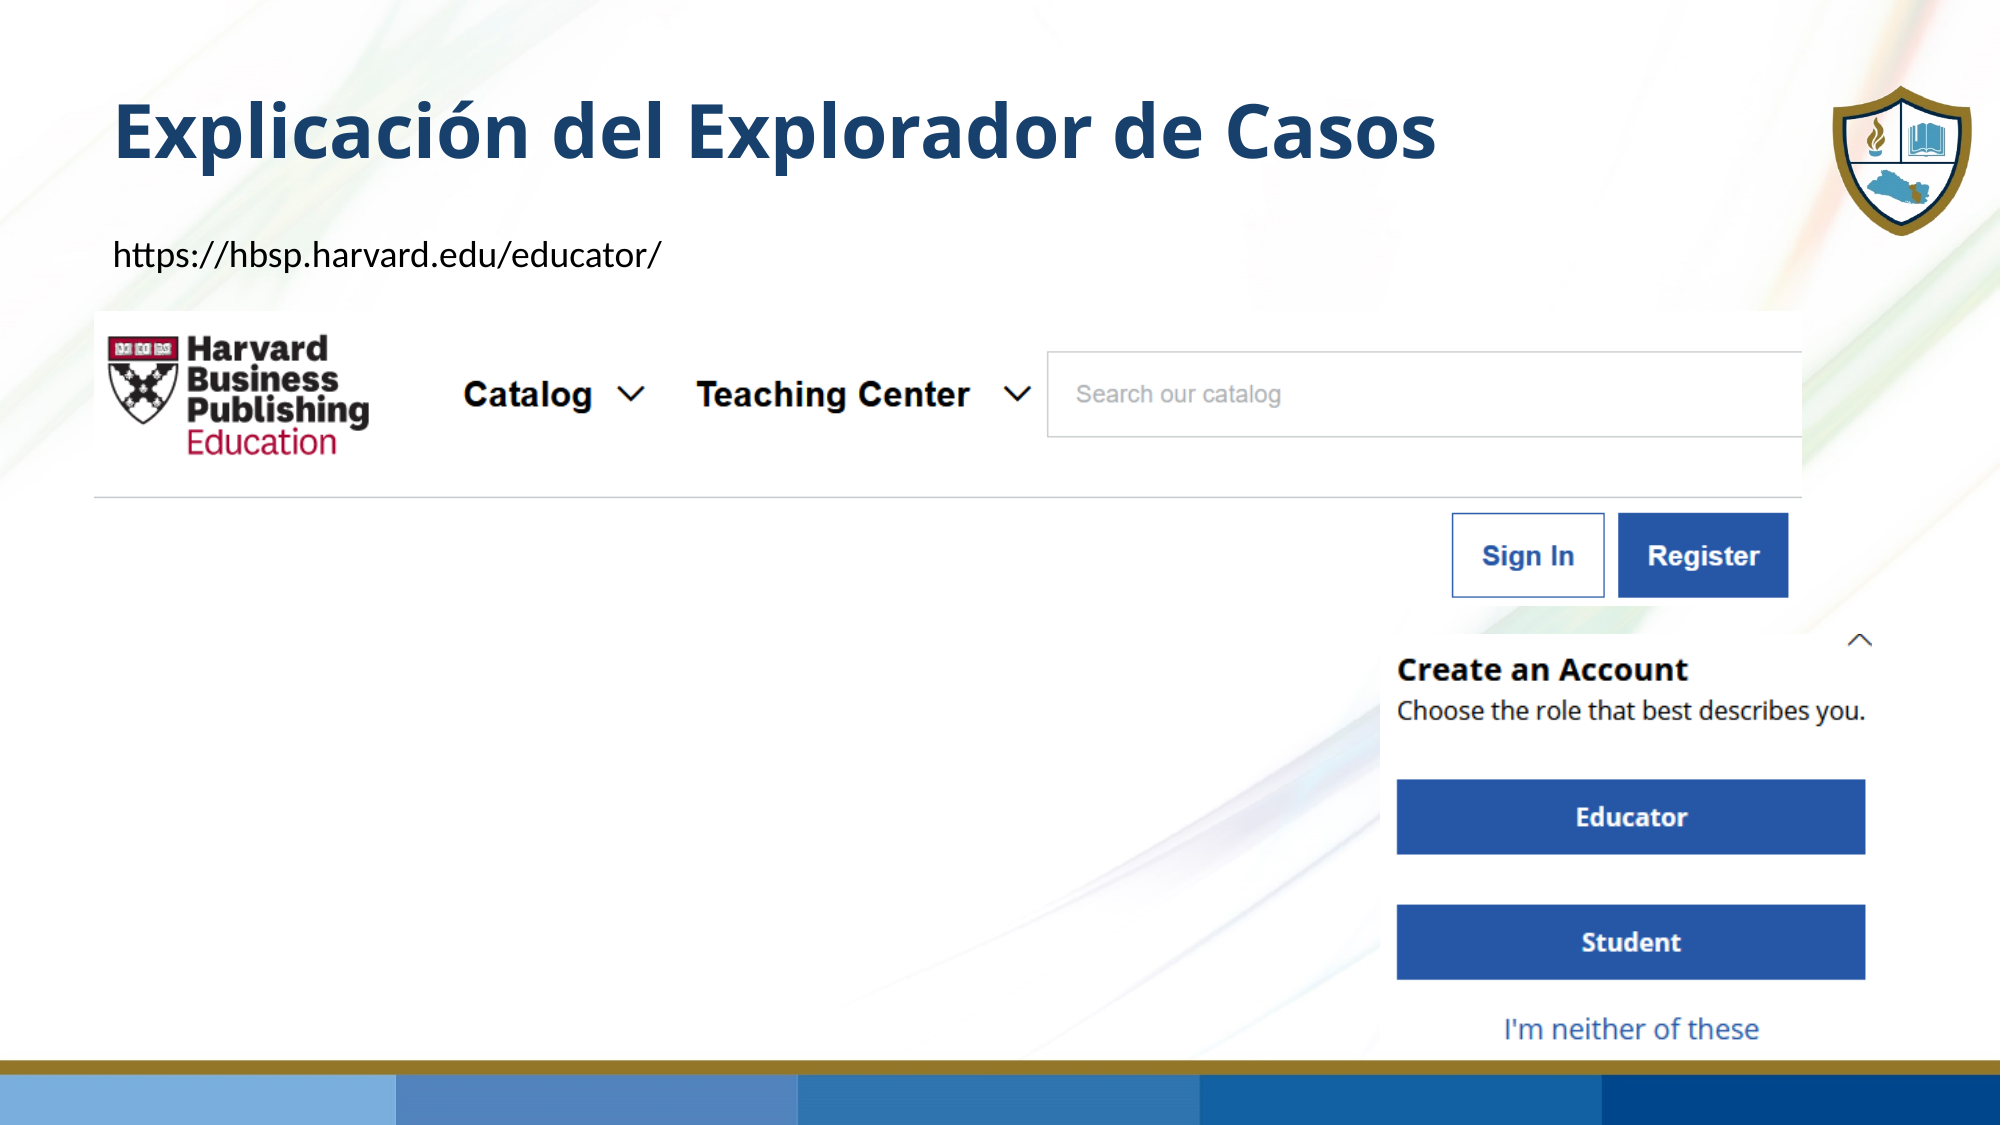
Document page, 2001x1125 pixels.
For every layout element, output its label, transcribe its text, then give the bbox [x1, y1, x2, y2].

text_box Explicación del Explorador de Casos [97, 76, 1627, 182]
text_box https://hbsp.harvard.edu/educator/ [97, 222, 1098, 283]
picture [0, 0, 2000, 1125]
